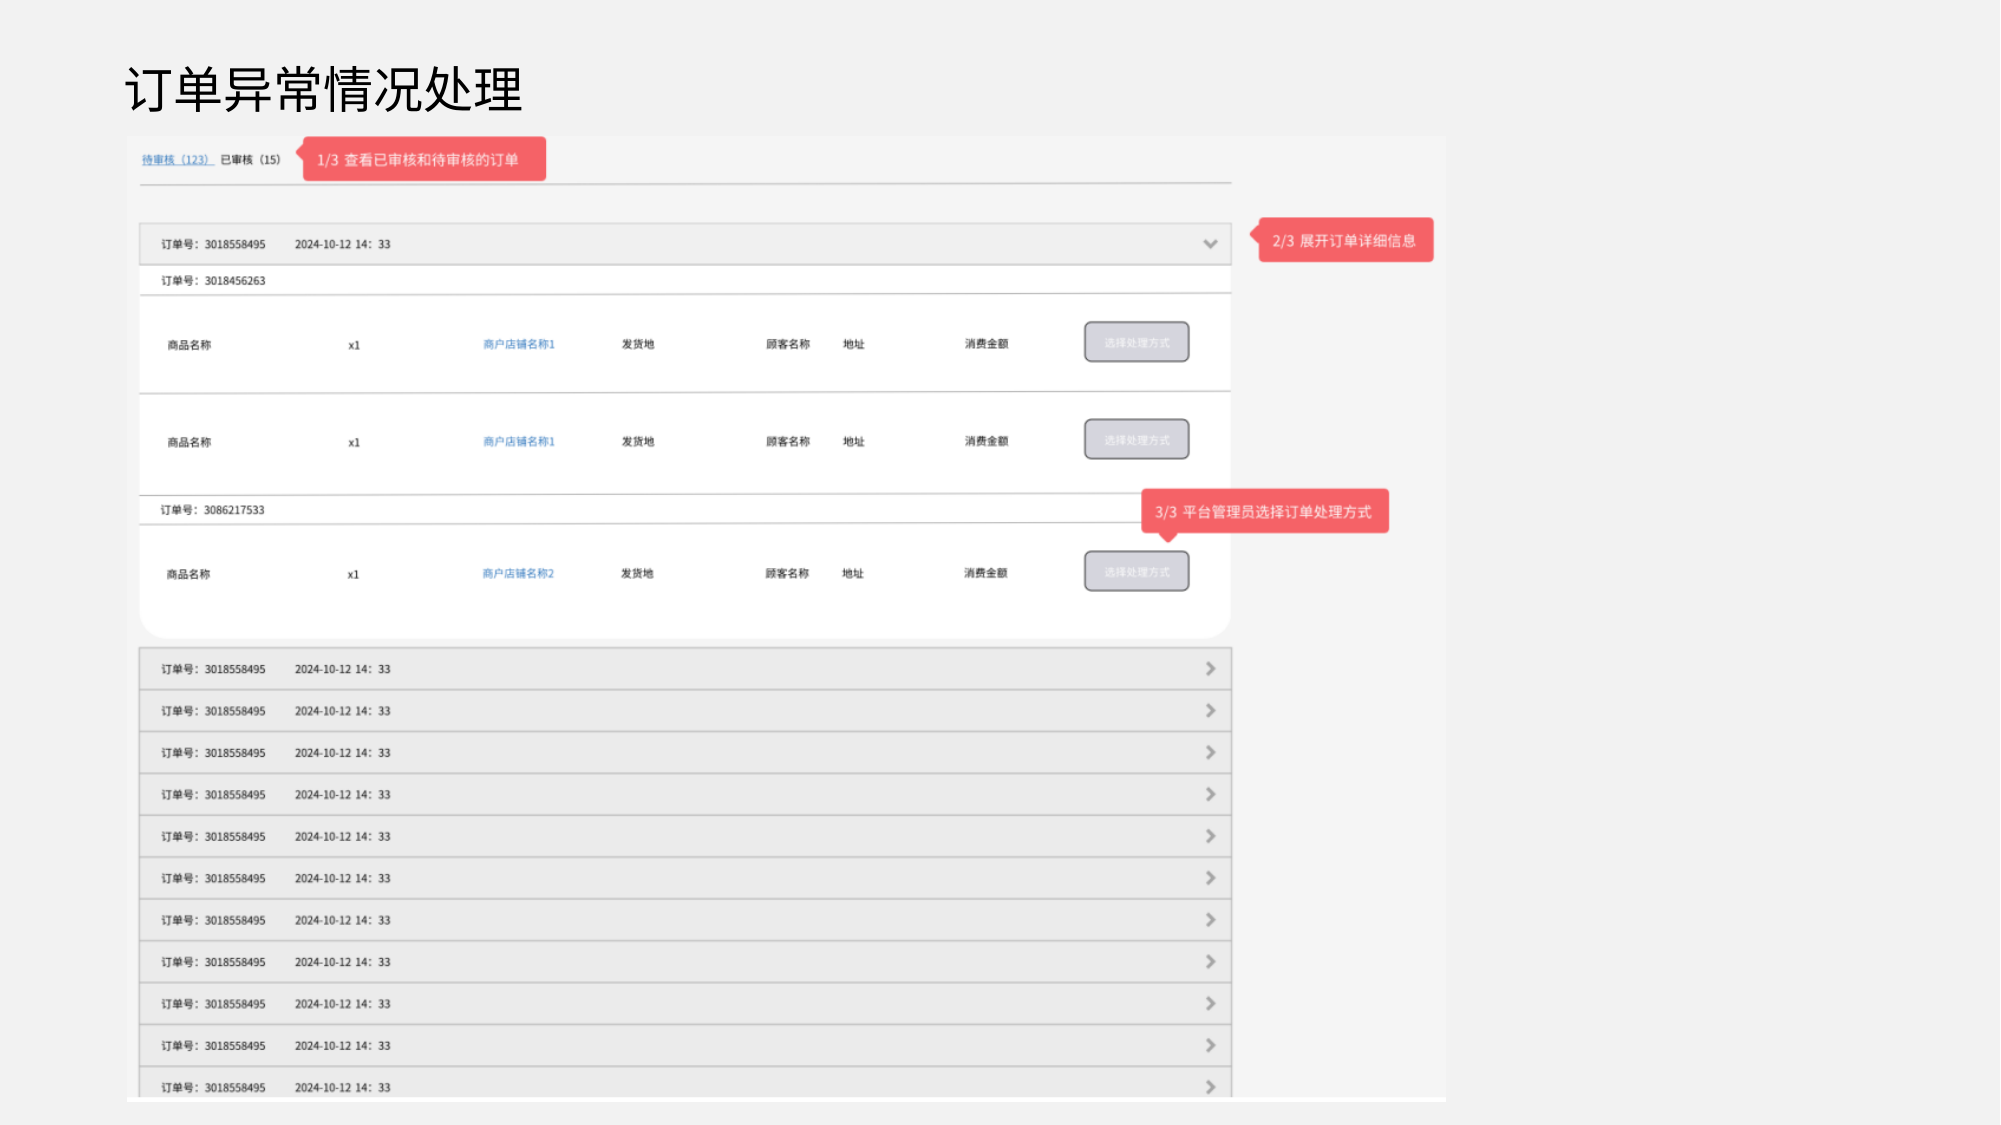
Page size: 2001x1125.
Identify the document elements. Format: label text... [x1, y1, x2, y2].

picture [127, 136, 1446, 1102]
text_box 订单异常情况处理 [109, 50, 585, 137]
